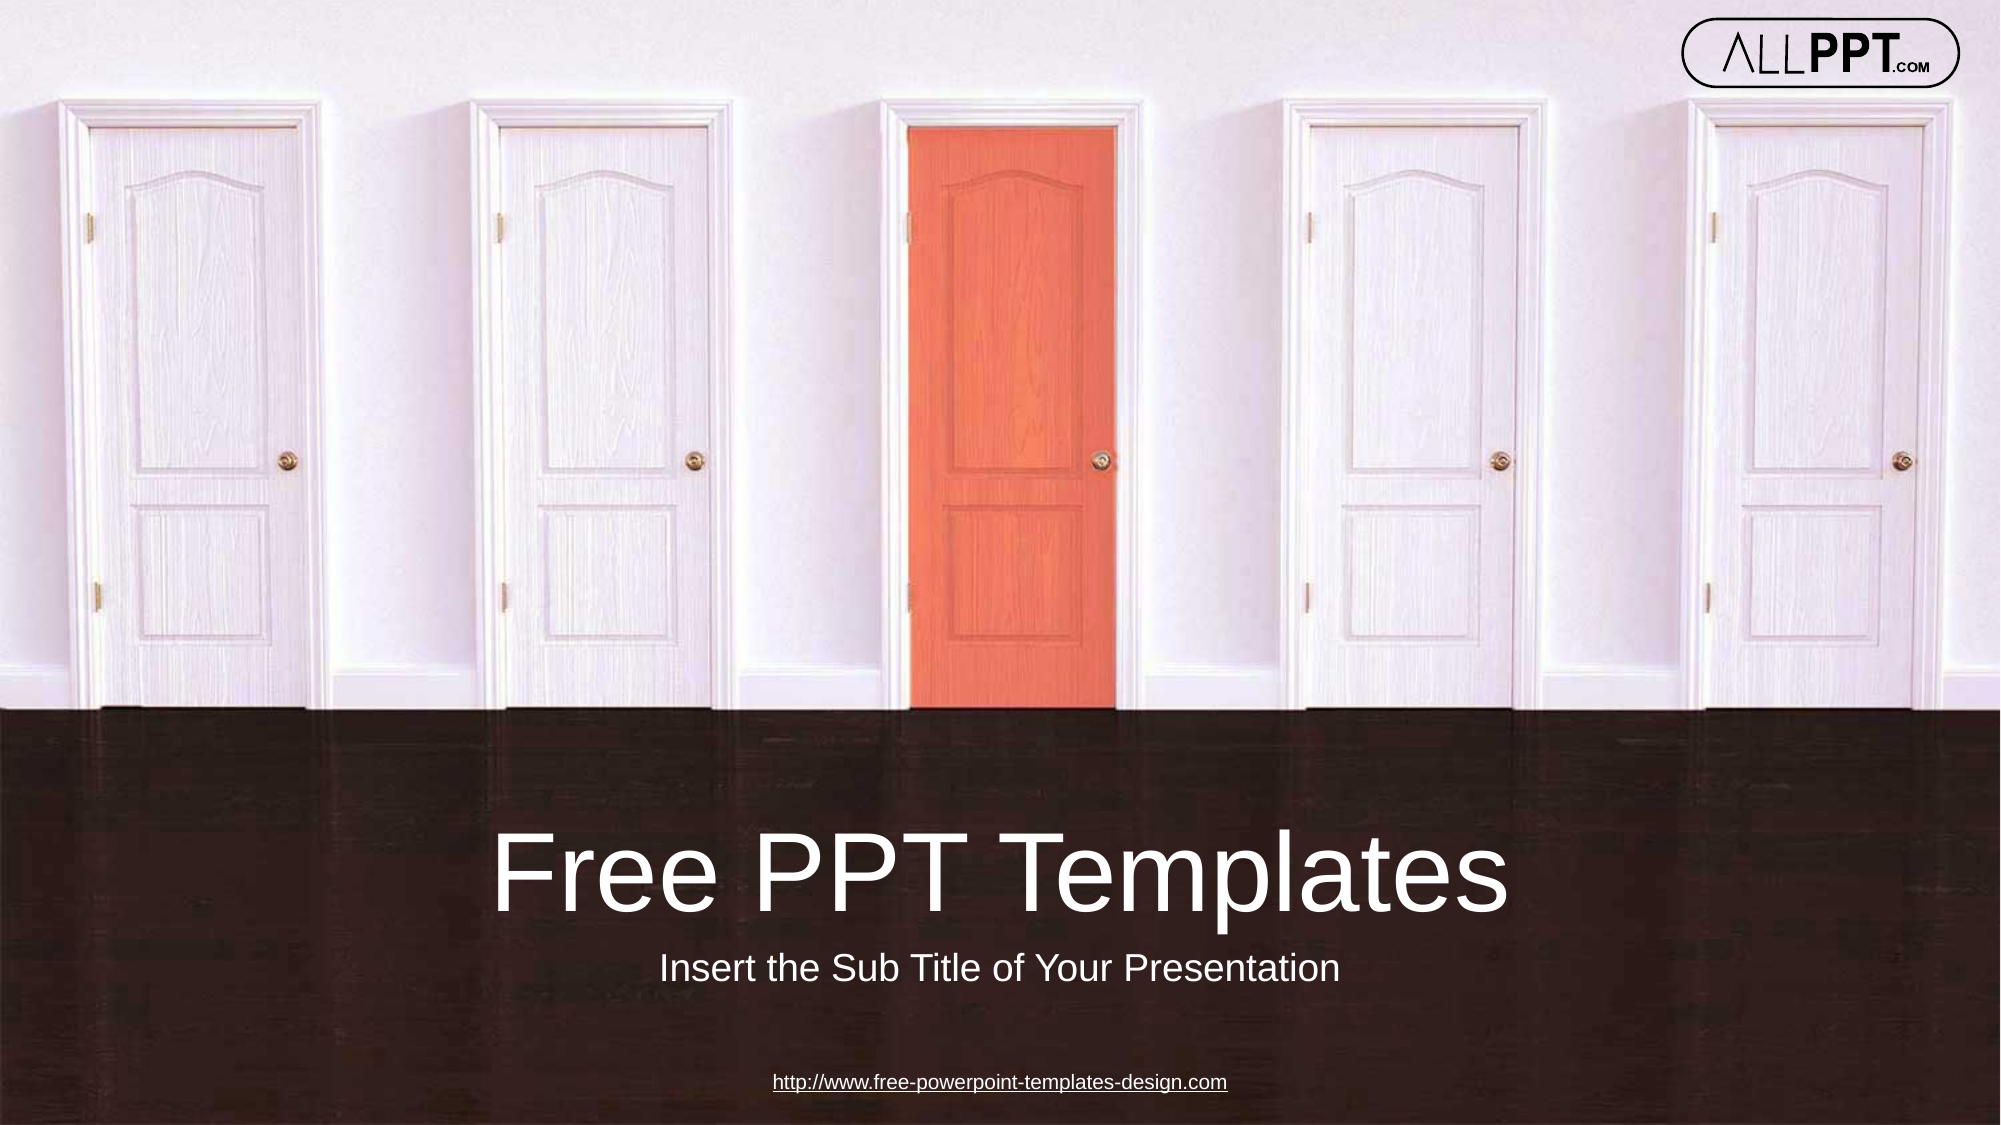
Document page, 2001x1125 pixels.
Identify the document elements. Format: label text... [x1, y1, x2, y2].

text_box http://www.free-powerpoint-templates-design.com [0, 1060, 2000, 1101]
text_box Free PPT Templates [0, 791, 2000, 934]
picture [0, 0, 2001, 1125]
text_box Insert the Sub Title of Your Presentation [0, 934, 2000, 997]
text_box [1682, 19, 1959, 87]
